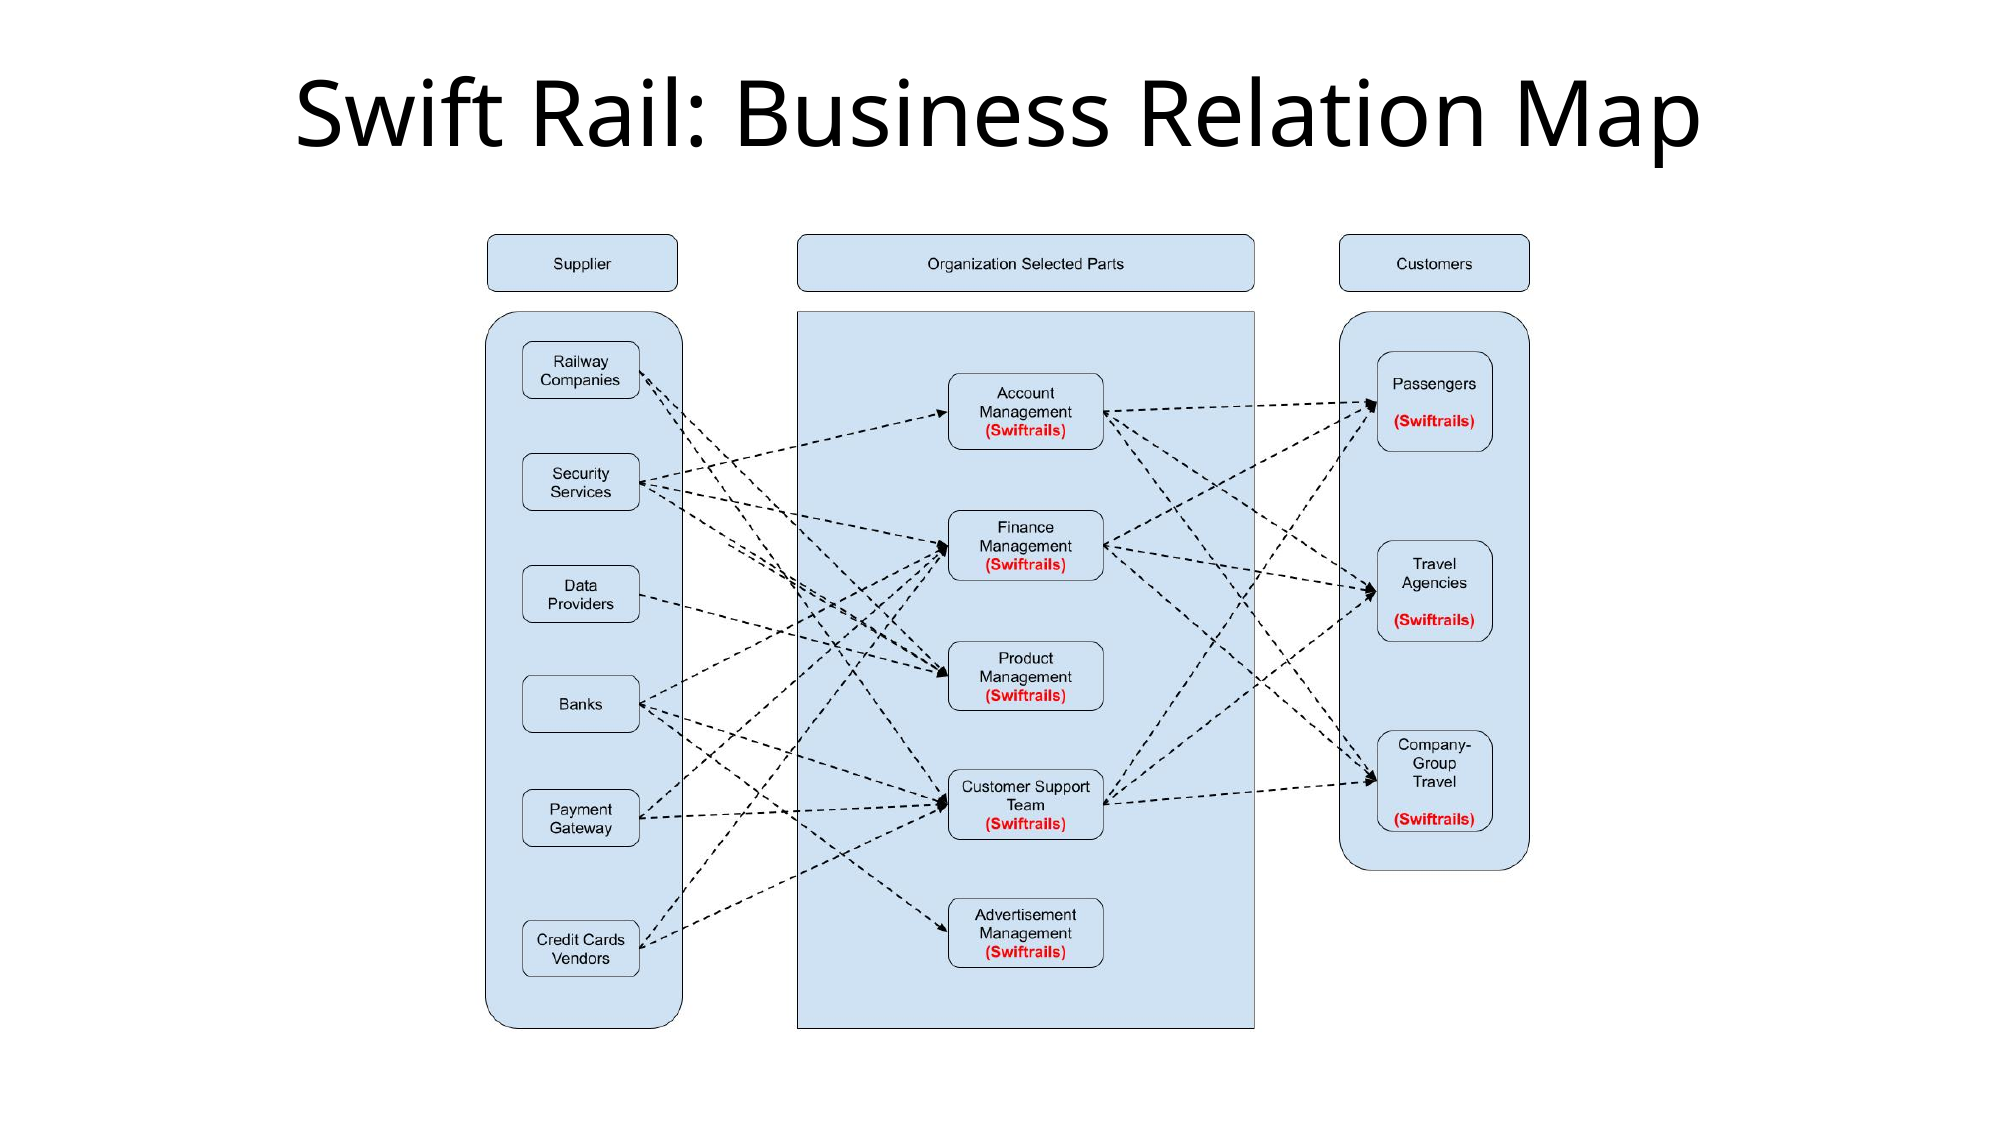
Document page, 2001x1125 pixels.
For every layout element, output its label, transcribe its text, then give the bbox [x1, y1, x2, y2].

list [461, 217, 1539, 1066]
title Swift Rail: Business Relation Map [137, 16, 1863, 218]
